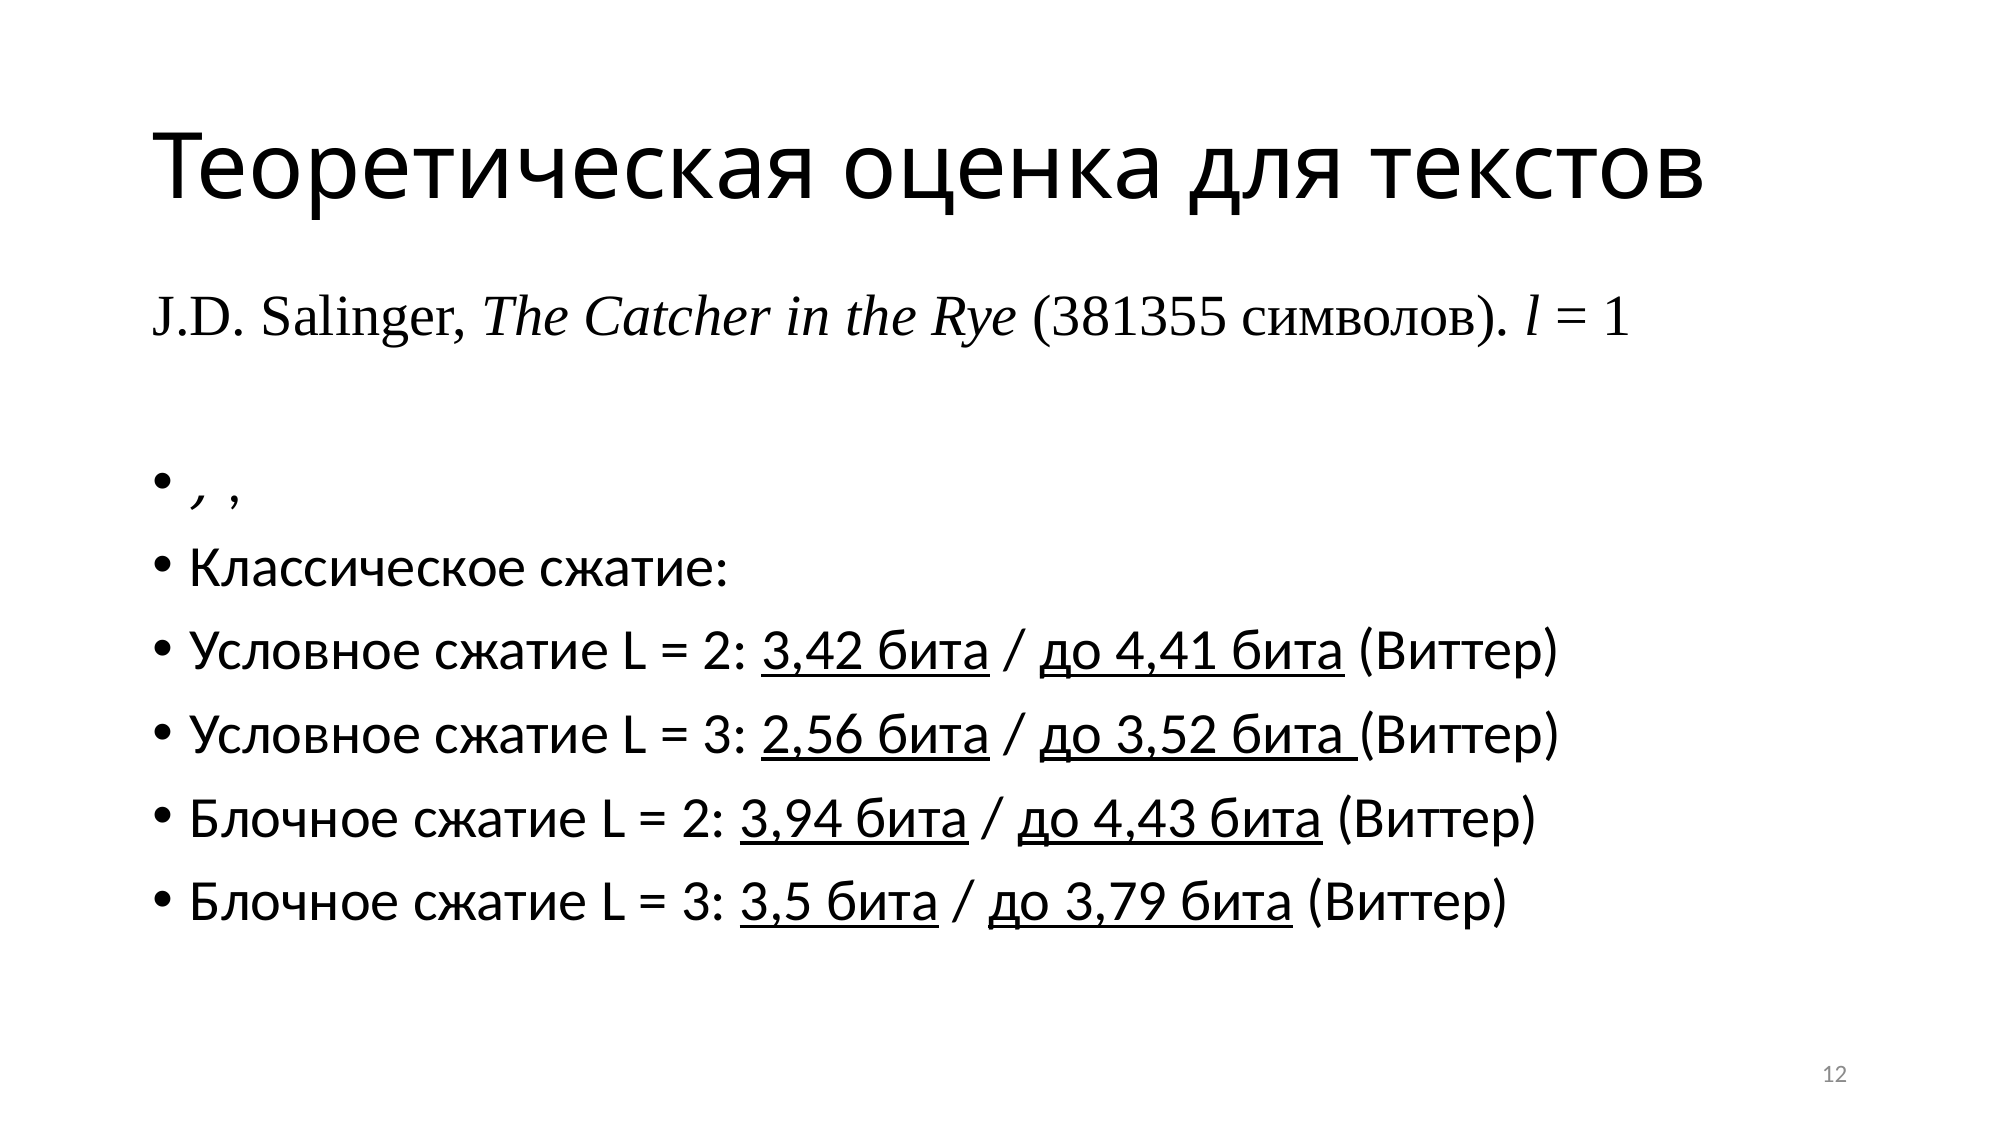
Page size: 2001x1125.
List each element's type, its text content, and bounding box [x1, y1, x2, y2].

slide_number 12 [1412, 1042, 1863, 1103]
title Теоретическая оценка для текстов [137, 59, 1863, 278]
